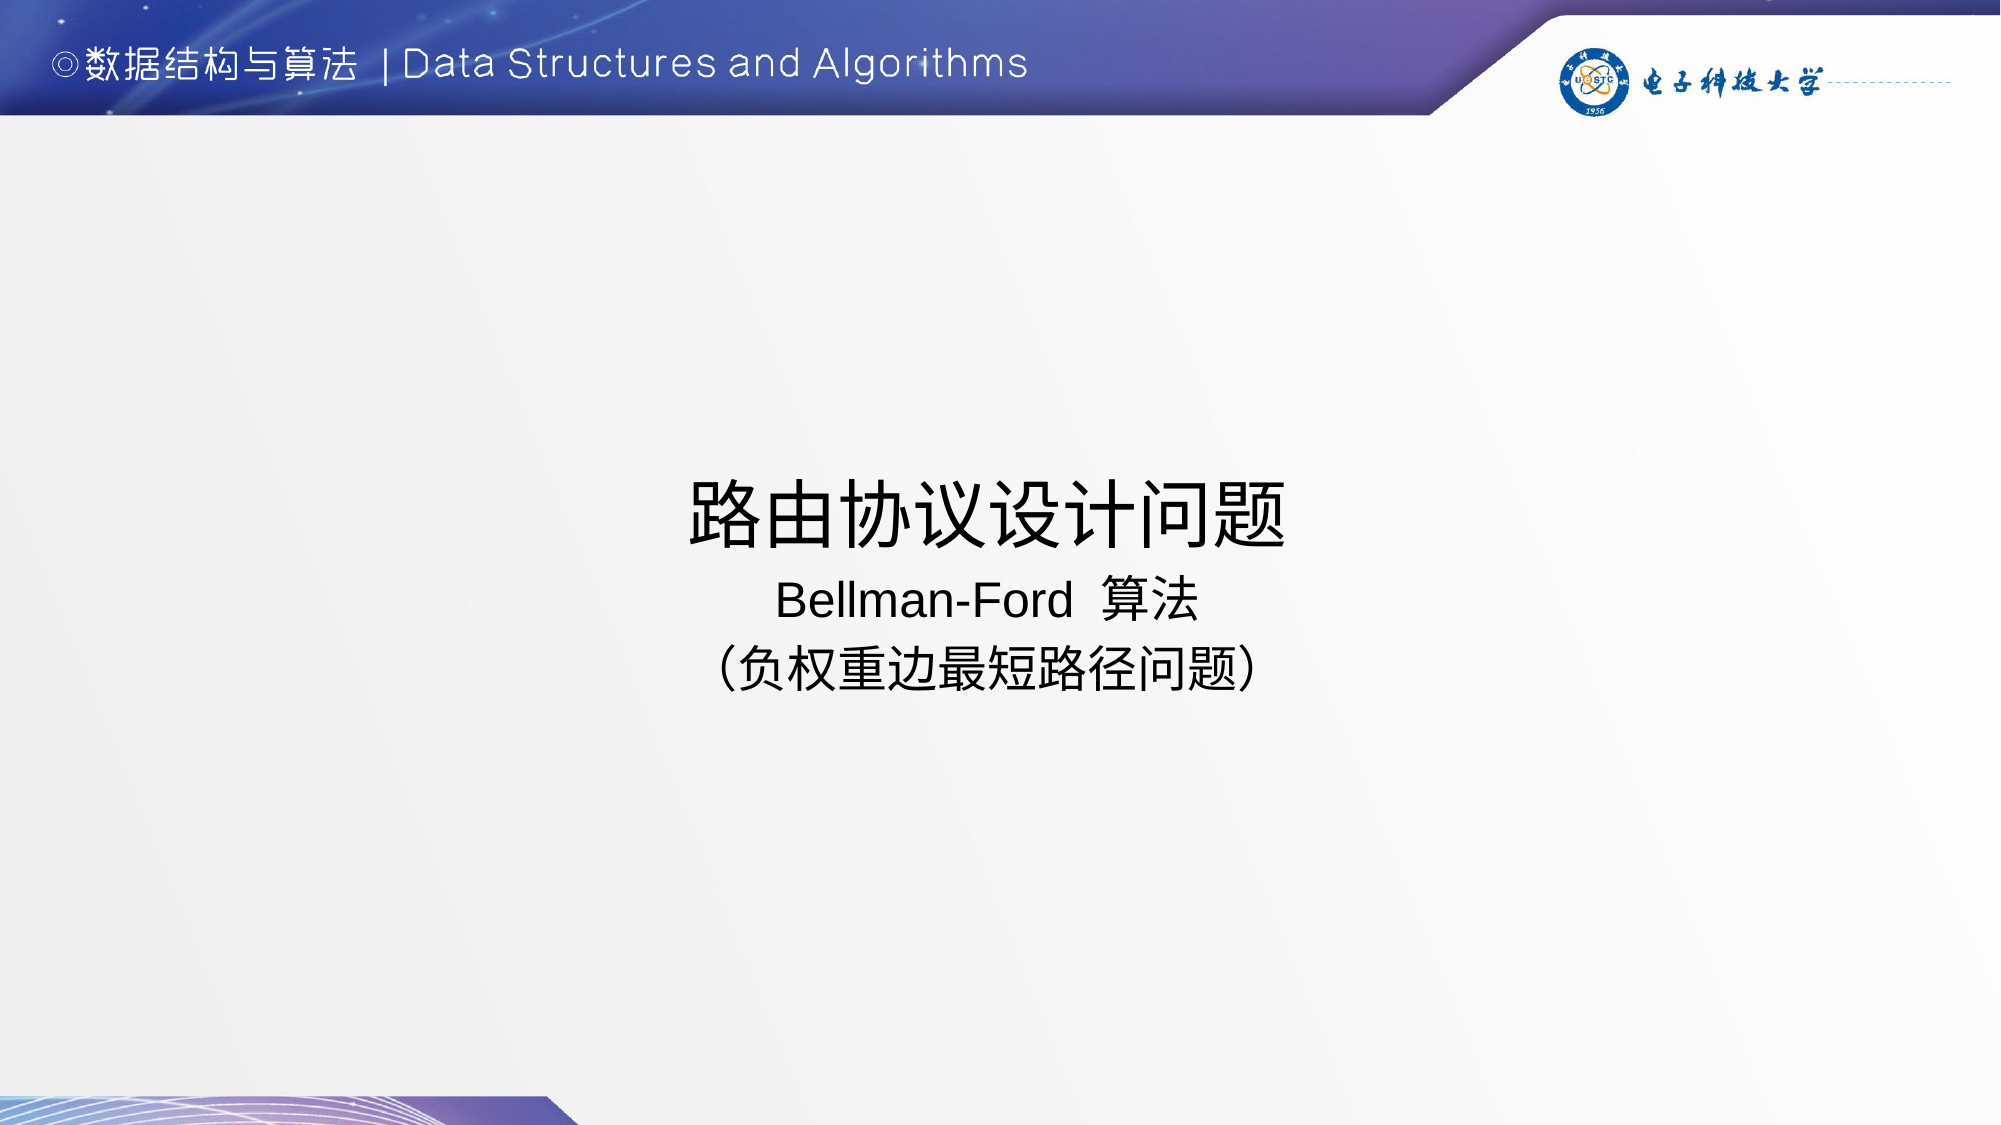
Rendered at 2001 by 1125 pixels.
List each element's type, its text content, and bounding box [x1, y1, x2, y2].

picture [0, 0, 2001, 1125]
list 路由协议设计问题 Bellman-Ford 算法 （负权重边最短路径问题） [87, 200, 1888, 838]
